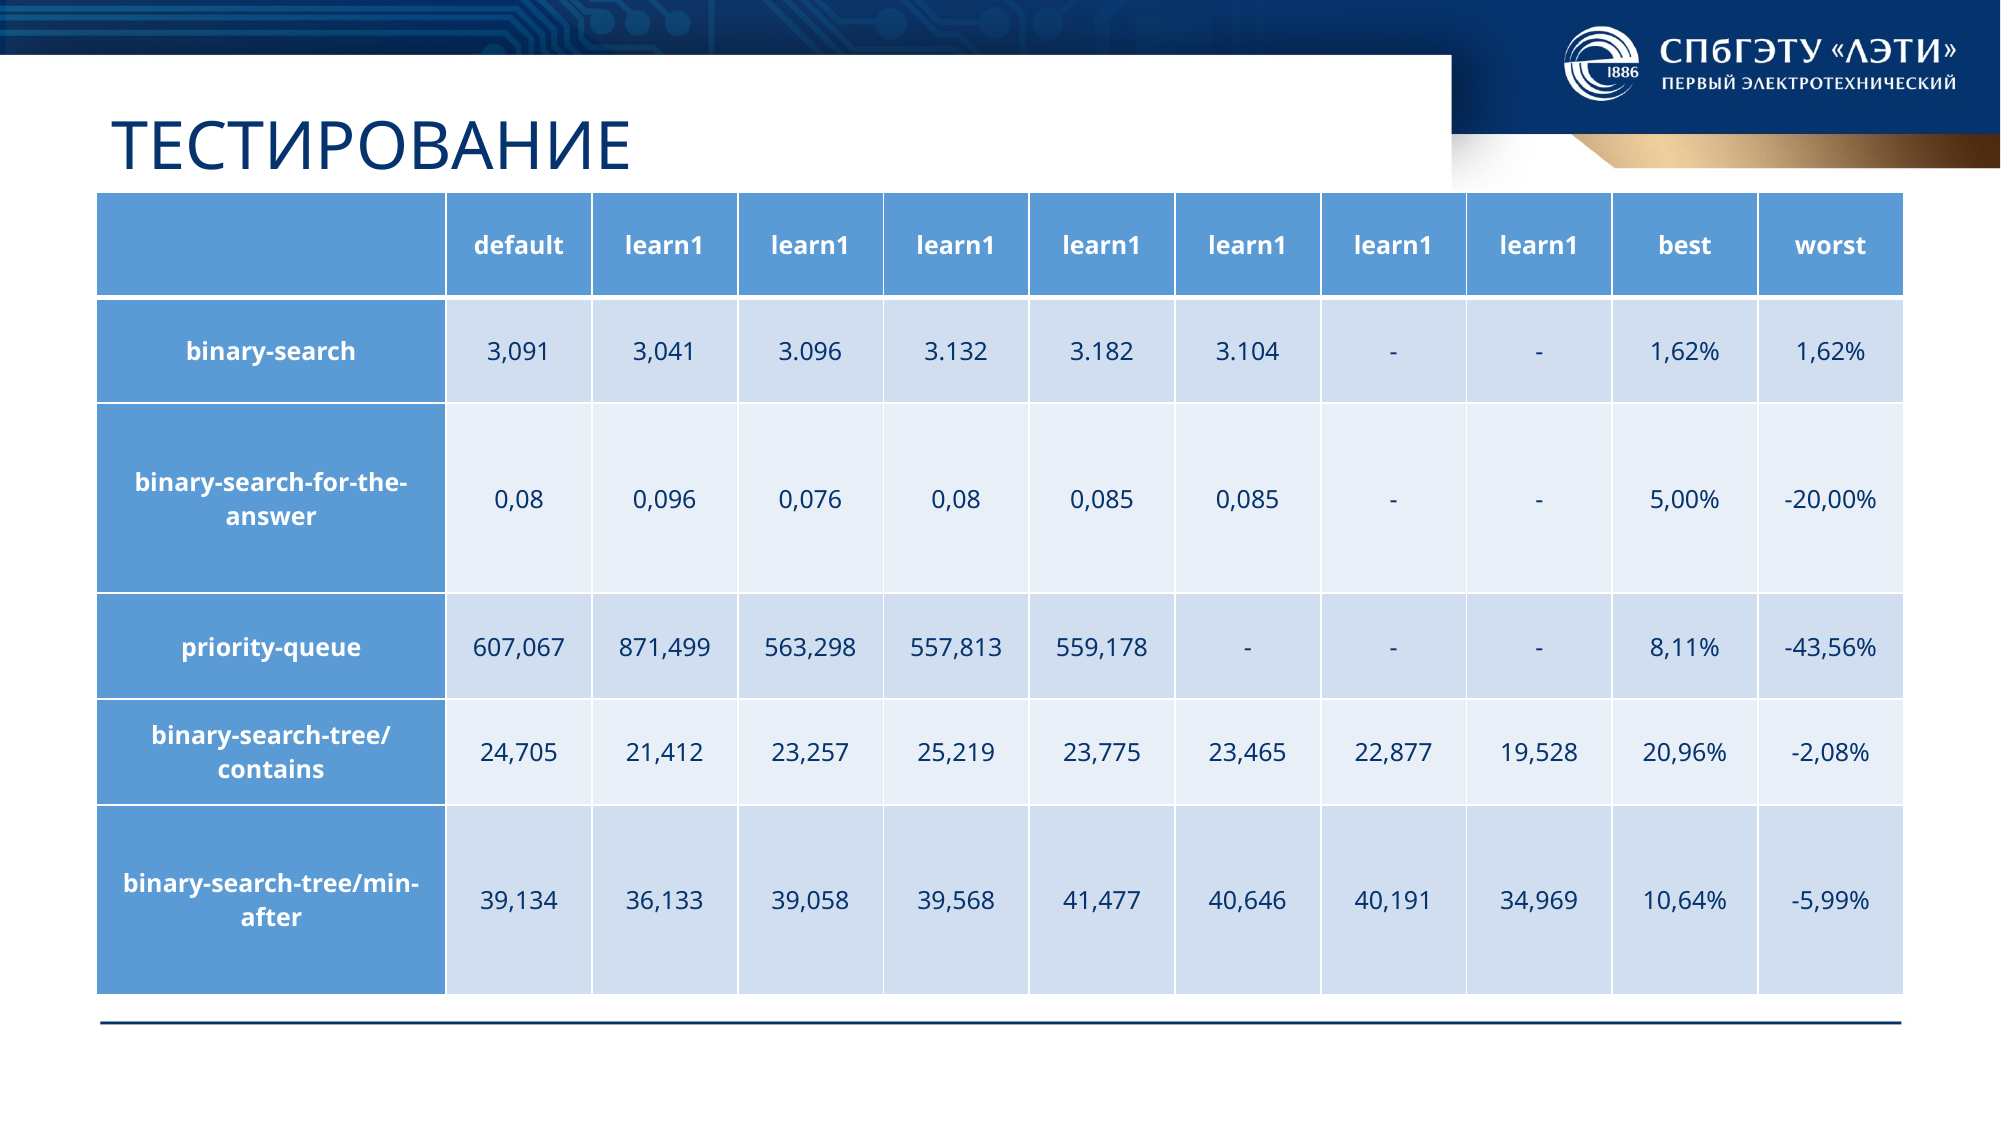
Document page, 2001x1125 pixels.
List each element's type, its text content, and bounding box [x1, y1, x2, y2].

table_cell 3.132 [884, 300, 1028, 402]
table_cell 3.104 [1176, 300, 1320, 402]
table_cell -5,99% [1759, 806, 1903, 994]
table_header learn1 [1467, 193, 1611, 295]
table_cell 23,465 [1176, 700, 1320, 804]
table_cell binary-search [97, 300, 445, 402]
table_cell 21,412 [593, 700, 737, 804]
table_cell -2,08% [1759, 700, 1903, 804]
title тестирование [96, 87, 1394, 191]
table_cell 559,178 [1030, 594, 1174, 698]
table_cell 0,085 [1030, 404, 1174, 592]
table_cell priority-queue [97, 594, 445, 698]
table_header worst [1759, 193, 1903, 295]
table_cell 24,705 [447, 700, 591, 804]
table_cell 8,11% [1613, 594, 1757, 698]
table_cell 0,08 [884, 404, 1028, 592]
table_cell 39,134 [447, 806, 591, 994]
table_cell binary-search-for-the-answer [97, 404, 445, 592]
table_cell 607,067 [447, 594, 591, 698]
table_cell 3.182 [1030, 300, 1174, 402]
table_header learn1 [593, 193, 737, 295]
table_header learn1 [739, 193, 883, 295]
table_cell - [1322, 404, 1466, 592]
table_cell - [1322, 594, 1466, 698]
table_cell binary-search-tree/contains [97, 700, 445, 804]
table_cell 23,257 [739, 700, 883, 804]
table_header learn1 [1322, 193, 1466, 295]
table_cell -43,56% [1759, 594, 1903, 698]
table_cell 3,041 [593, 300, 737, 402]
table_header learn1 [884, 193, 1028, 295]
table_cell 10,64% [1613, 806, 1757, 994]
table_cell - [1322, 300, 1466, 402]
table_cell 0,085 [1176, 404, 1320, 592]
table_cell 22,877 [1322, 700, 1466, 804]
table_cell 5,00% [1613, 404, 1757, 592]
table_header [97, 193, 445, 295]
table_cell 1,62% [1759, 300, 1903, 402]
table_cell 0,096 [593, 404, 737, 592]
table_cell 39,058 [739, 806, 883, 994]
table_cell 3,091 [447, 300, 591, 402]
table_cell -20,00% [1759, 404, 1903, 592]
table_cell - [1176, 594, 1320, 698]
table_cell 20,96% [1613, 700, 1757, 804]
table_cell 871,499 [593, 594, 737, 698]
table_cell 1,62% [1613, 300, 1757, 402]
table_cell 34,969 [1467, 806, 1611, 994]
table_cell binary-search-tree/min-after [97, 806, 445, 994]
table_cell 41,477 [1030, 806, 1174, 994]
table_cell 0,08 [447, 404, 591, 592]
table_header best [1613, 193, 1757, 295]
table_header default [447, 193, 591, 295]
table_cell 40,646 [1176, 806, 1320, 994]
table_cell 557,813 [884, 594, 1028, 698]
table_header learn1 [1030, 193, 1174, 295]
table_cell 19,528 [1467, 700, 1611, 804]
table_cell - [1467, 300, 1611, 402]
picture [0, 0, 2001, 1125]
table_cell 563,298 [739, 594, 883, 698]
table_cell 3.096 [739, 300, 883, 402]
table_cell 40,191 [1322, 806, 1466, 994]
table_cell - [1467, 404, 1611, 592]
table_cell 0,076 [739, 404, 883, 592]
table_cell 39,568 [884, 806, 1028, 994]
table_cell - [1467, 594, 1611, 698]
table_cell 36,133 [593, 806, 737, 994]
table_cell 23,775 [1030, 700, 1174, 804]
table_cell 25,219 [884, 700, 1028, 804]
table_header learn1 [1176, 193, 1320, 295]
